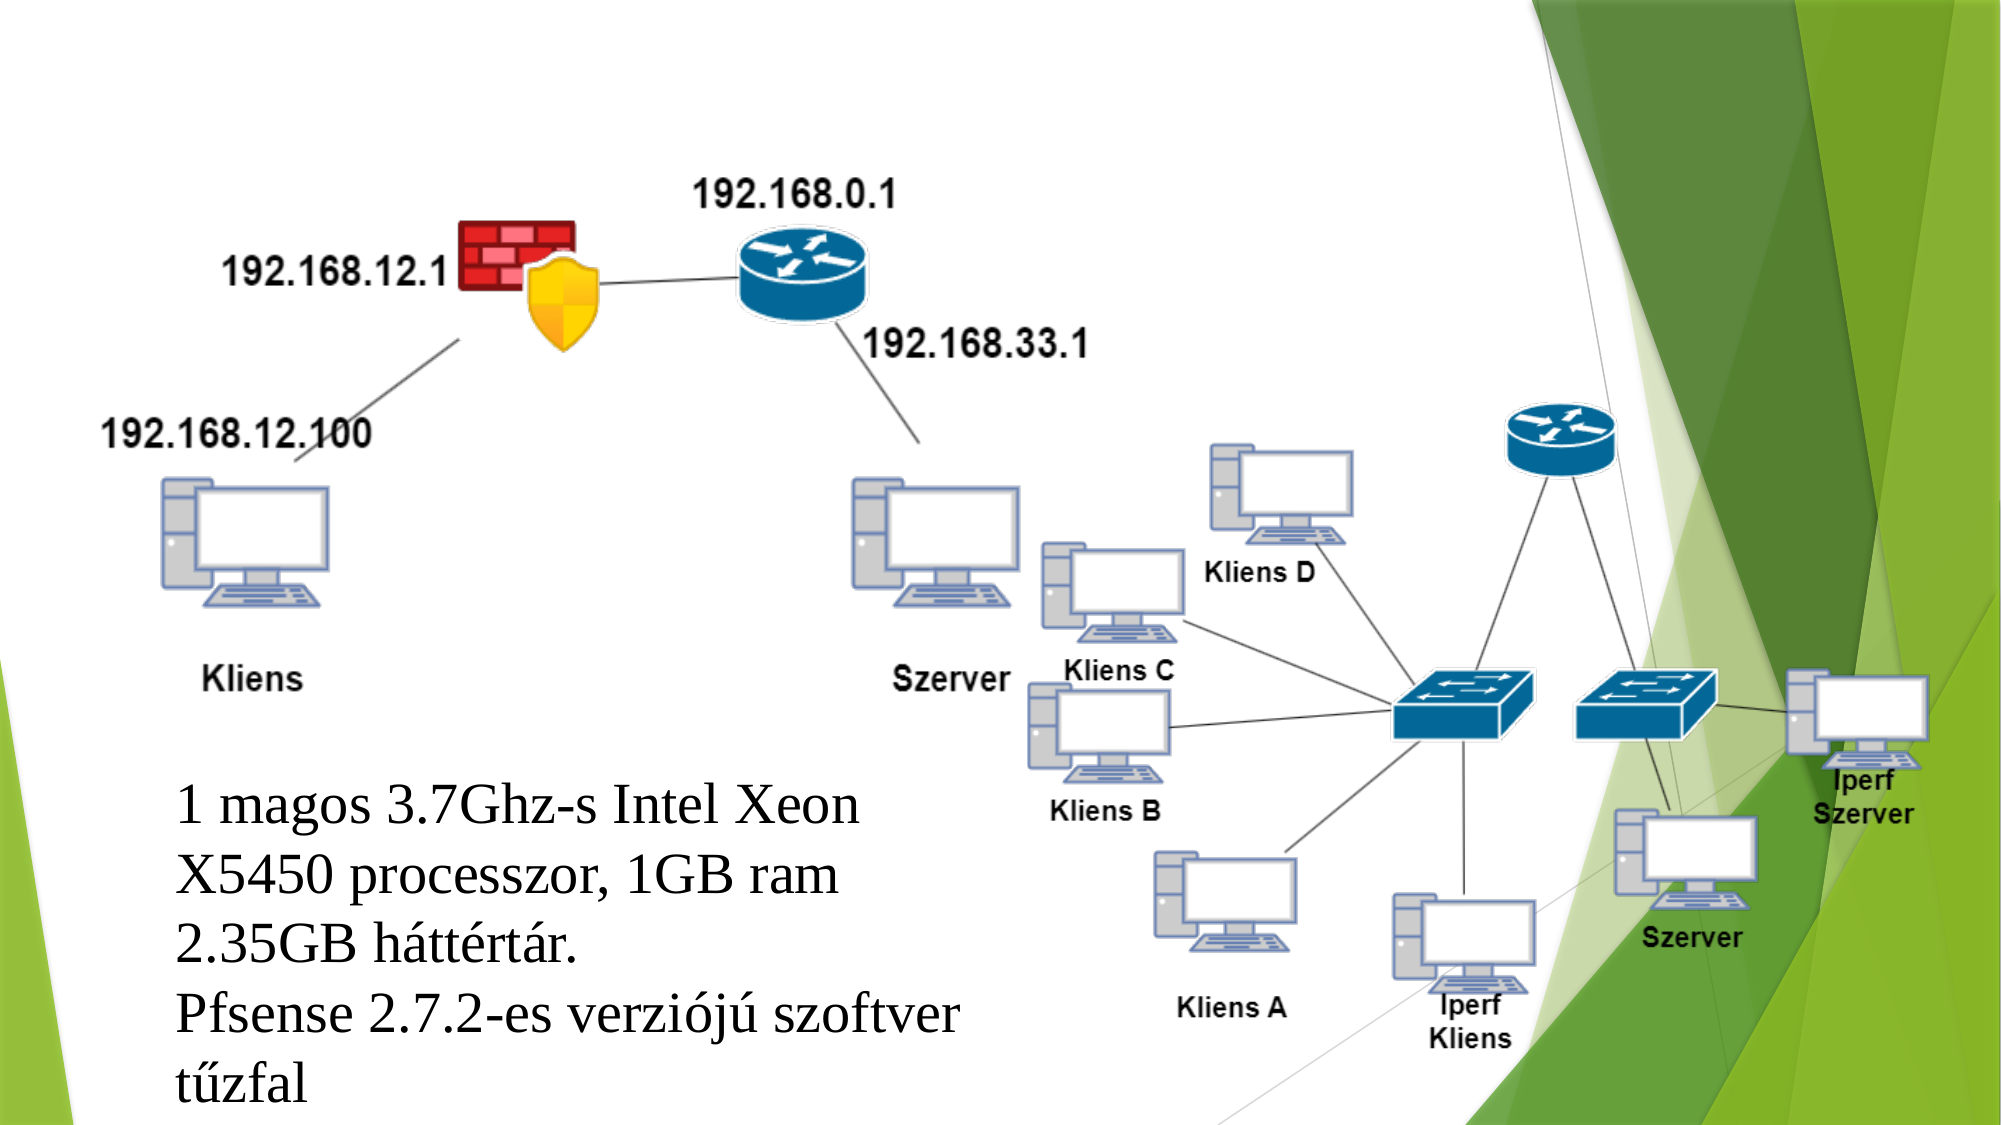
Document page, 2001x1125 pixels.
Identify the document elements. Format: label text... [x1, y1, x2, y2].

text_box 1 magos 3.7Ghz-s Intel Xeon X5450 processzor, 1GB ram 2.35GB háttértár. Pfsense 2.7.2-es verziójú szoftver tűzfal [160, 757, 1000, 1122]
picture [99, 166, 1941, 1055]
